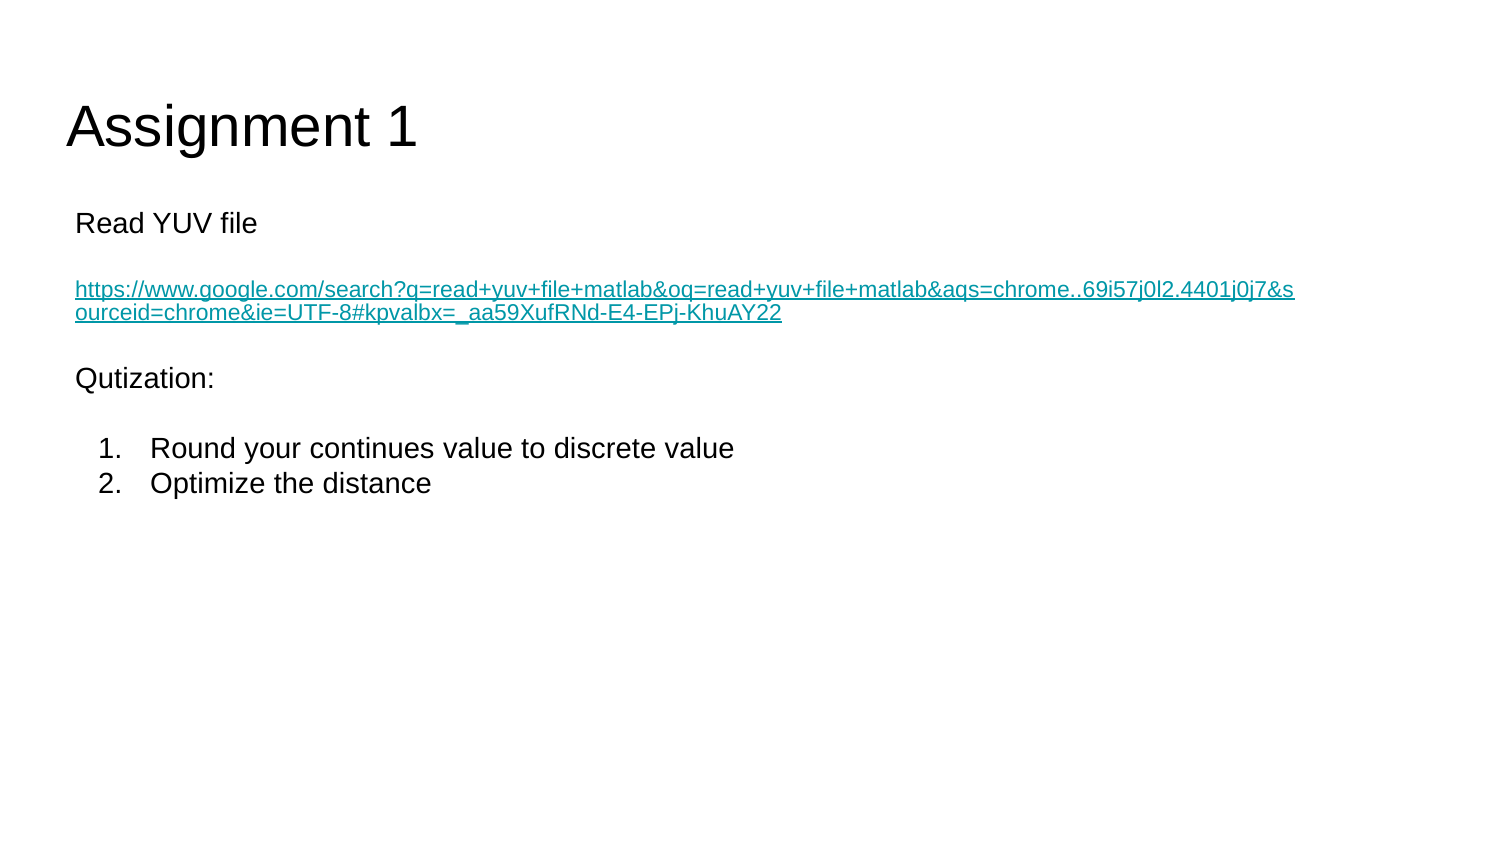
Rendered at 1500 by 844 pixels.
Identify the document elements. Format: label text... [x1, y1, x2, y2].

title Assignment 1 [51, 72, 1449, 167]
text_box Read YUV file https://www.google.com/search?q=read+yuv+file+matlab&oq=read+yuv+file+matlab&aqs=chrome..69i57j0l2.4401j0j7&sourceid=chrome&ie=UTF-8#kpvalbx=_aa59XufRNd-E4-EPj-KhuAY22 Qutization: Round your continues value to discrete value Optimize the distance [60, 189, 1315, 793]
